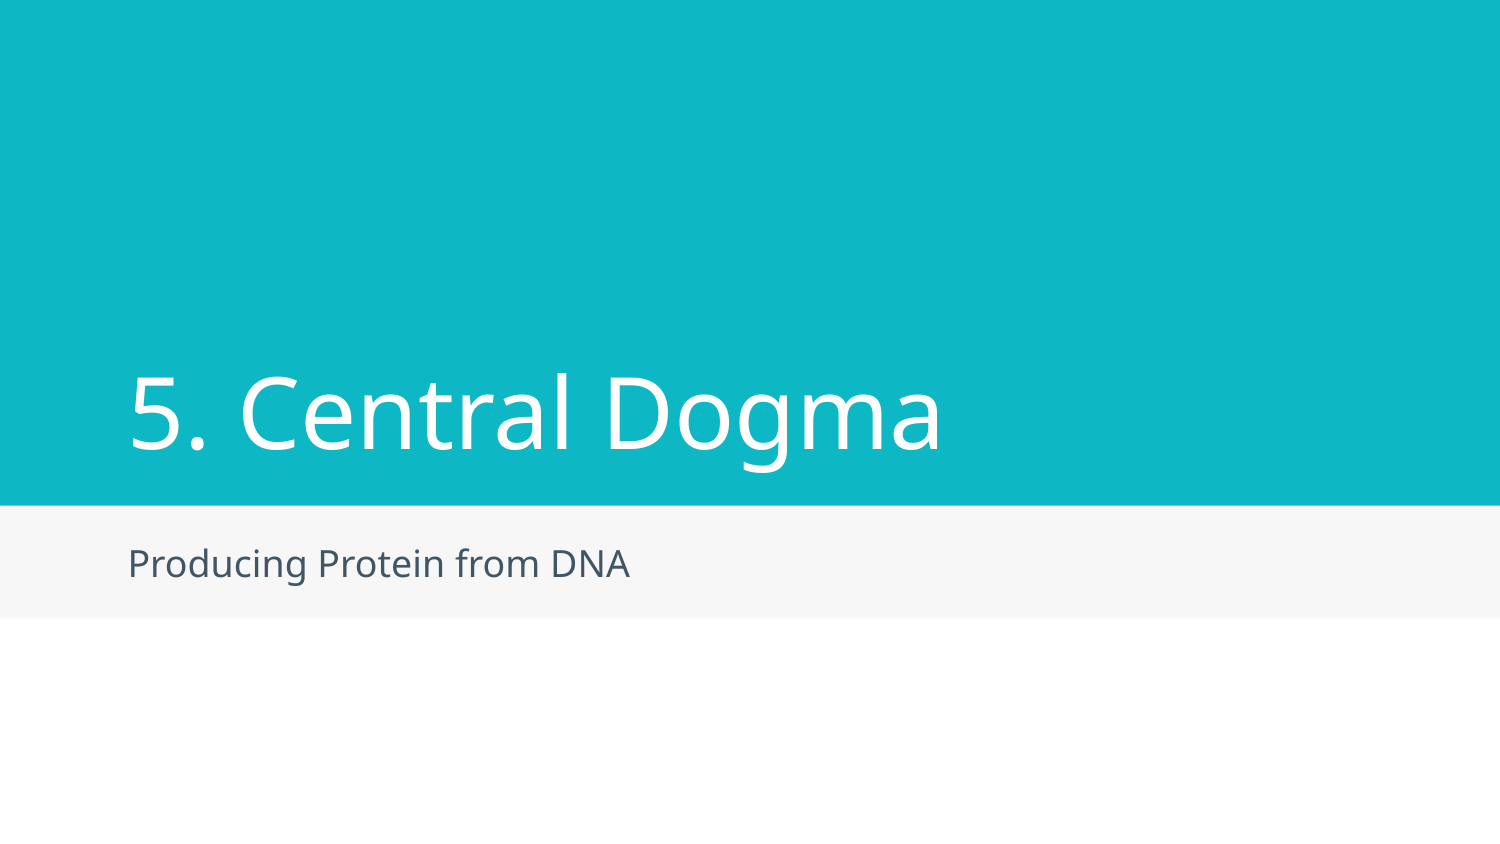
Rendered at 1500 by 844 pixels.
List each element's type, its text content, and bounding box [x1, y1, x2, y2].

title 5. Central Dogma [112, 312, 1404, 485]
subtitle Producing Protein from DNA [112, 505, 1159, 619]
